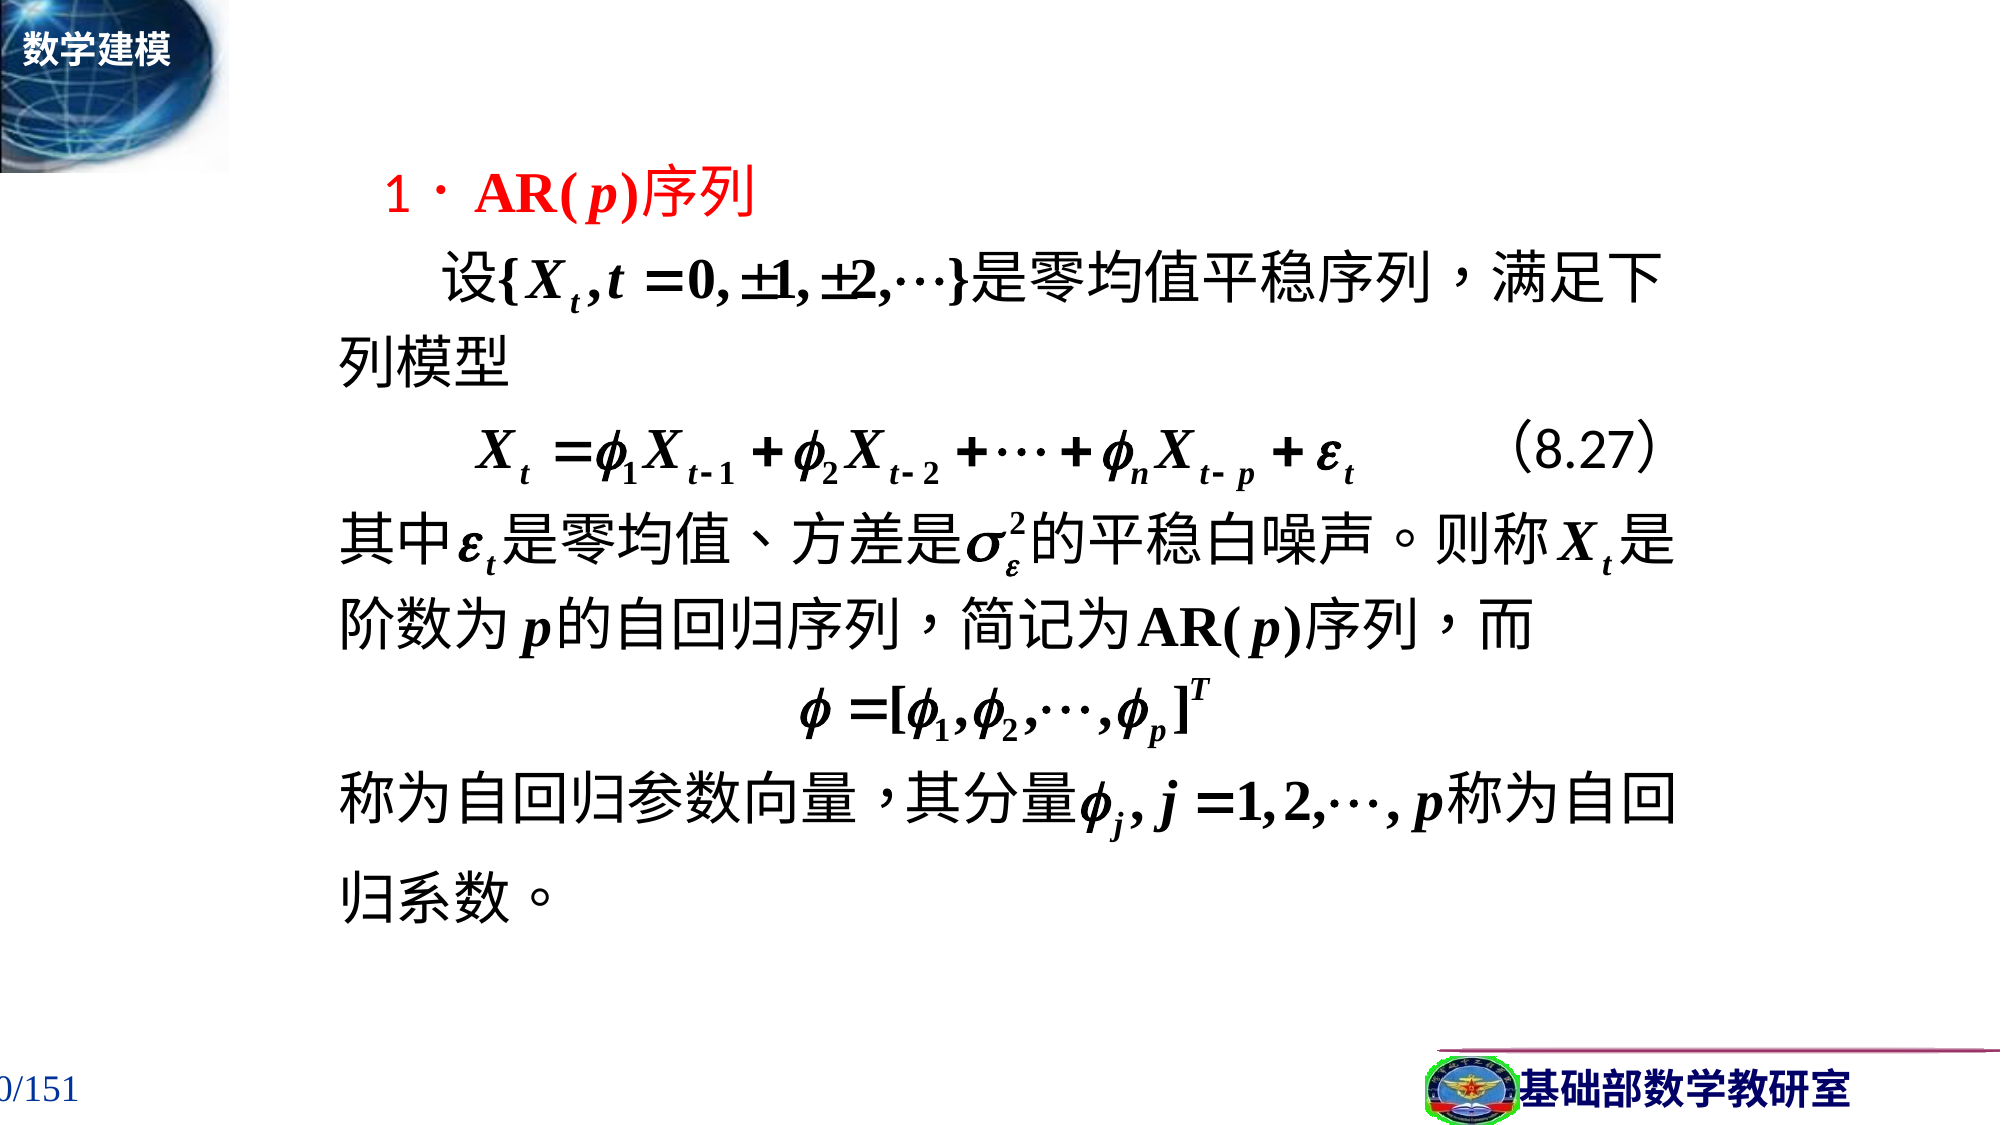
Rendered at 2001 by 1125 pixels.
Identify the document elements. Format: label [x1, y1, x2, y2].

text_box [337, 149, 1678, 950]
picture [1425, 1056, 1520, 1125]
picture [0, 0, 229, 173]
